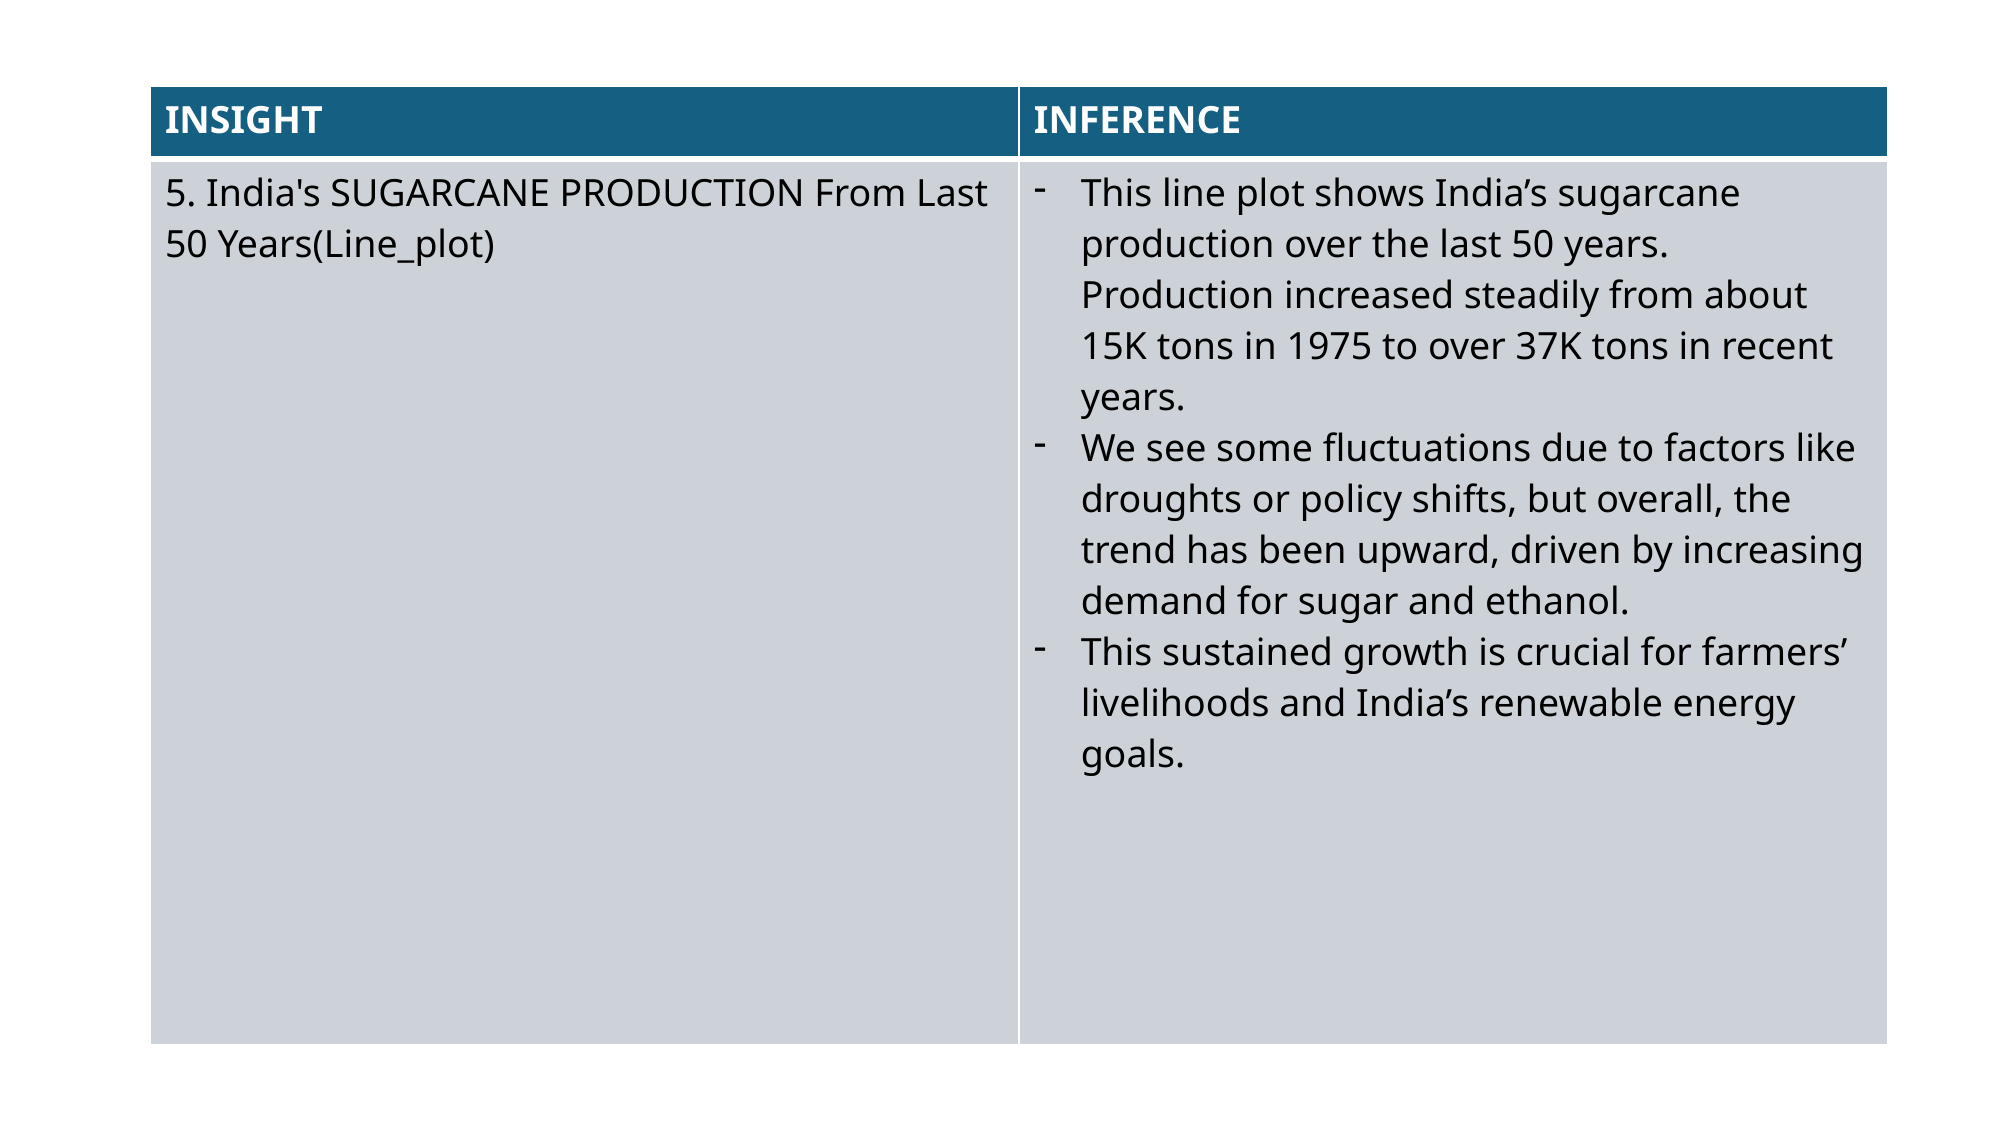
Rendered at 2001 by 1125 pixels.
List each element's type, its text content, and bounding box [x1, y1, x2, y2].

table_cell 5. India's SUGARCANE PRODUCTION From Last 50 Years(Line_plot) [151, 162, 1018, 1044]
table_header INSIGHT [151, 87, 1018, 156]
table_header INFERENCE [1020, 87, 1887, 156]
table_cell This line plot shows India’s sugarcane production over the last 50 years. Production increased steadily from about 15K tons in 1975 to over 37K tons in recent years. We see some fluctuations due to factors like droughts or policy shifts, but overall, the trend has been upward, driven by increasing demand for sugar and ethanol. This sustained growth is crucial for farmers’ livelihoods and India’s renewable energy goals. [1020, 162, 1887, 1044]
